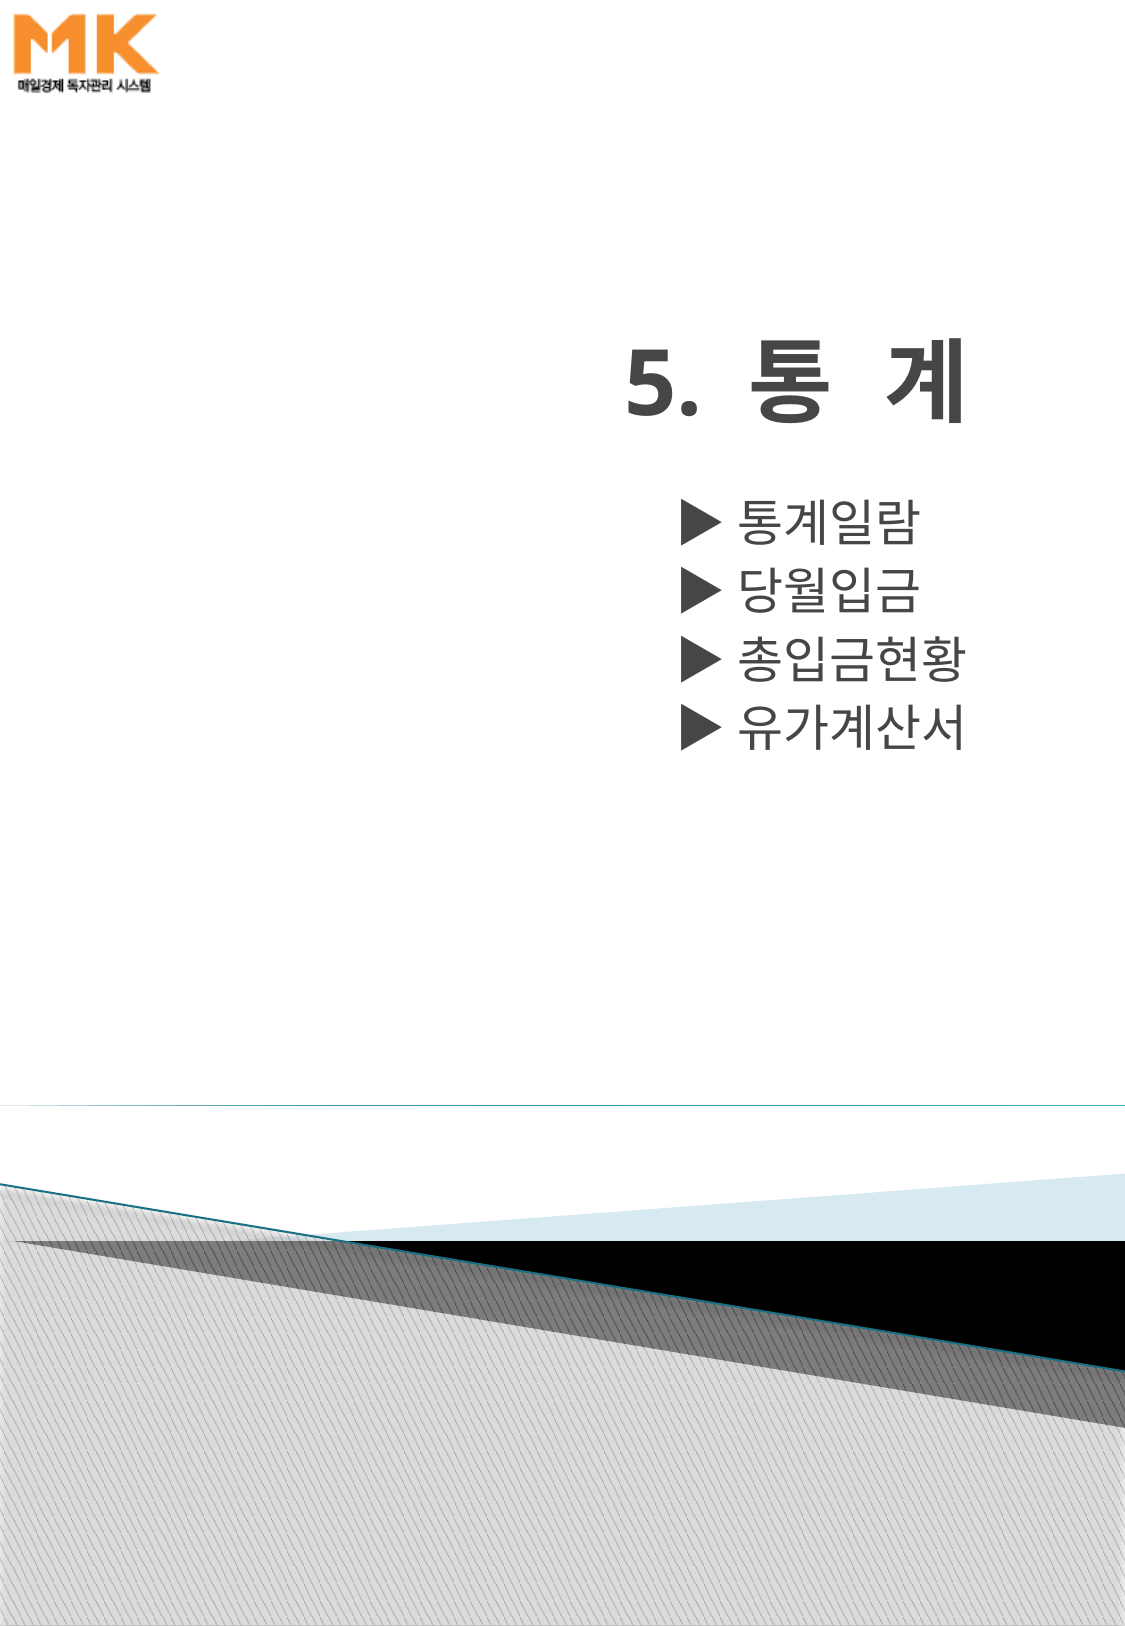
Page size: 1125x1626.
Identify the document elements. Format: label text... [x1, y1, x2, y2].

picture [0, 0, 176, 110]
title 5. 통 계 [93, 249, 985, 442]
picture [4, 1241, 1125, 1428]
subtitle ▶통계일람 ▶당월입금 ▶총입금현황 ▶유가계산서 [667, 484, 1064, 1235]
